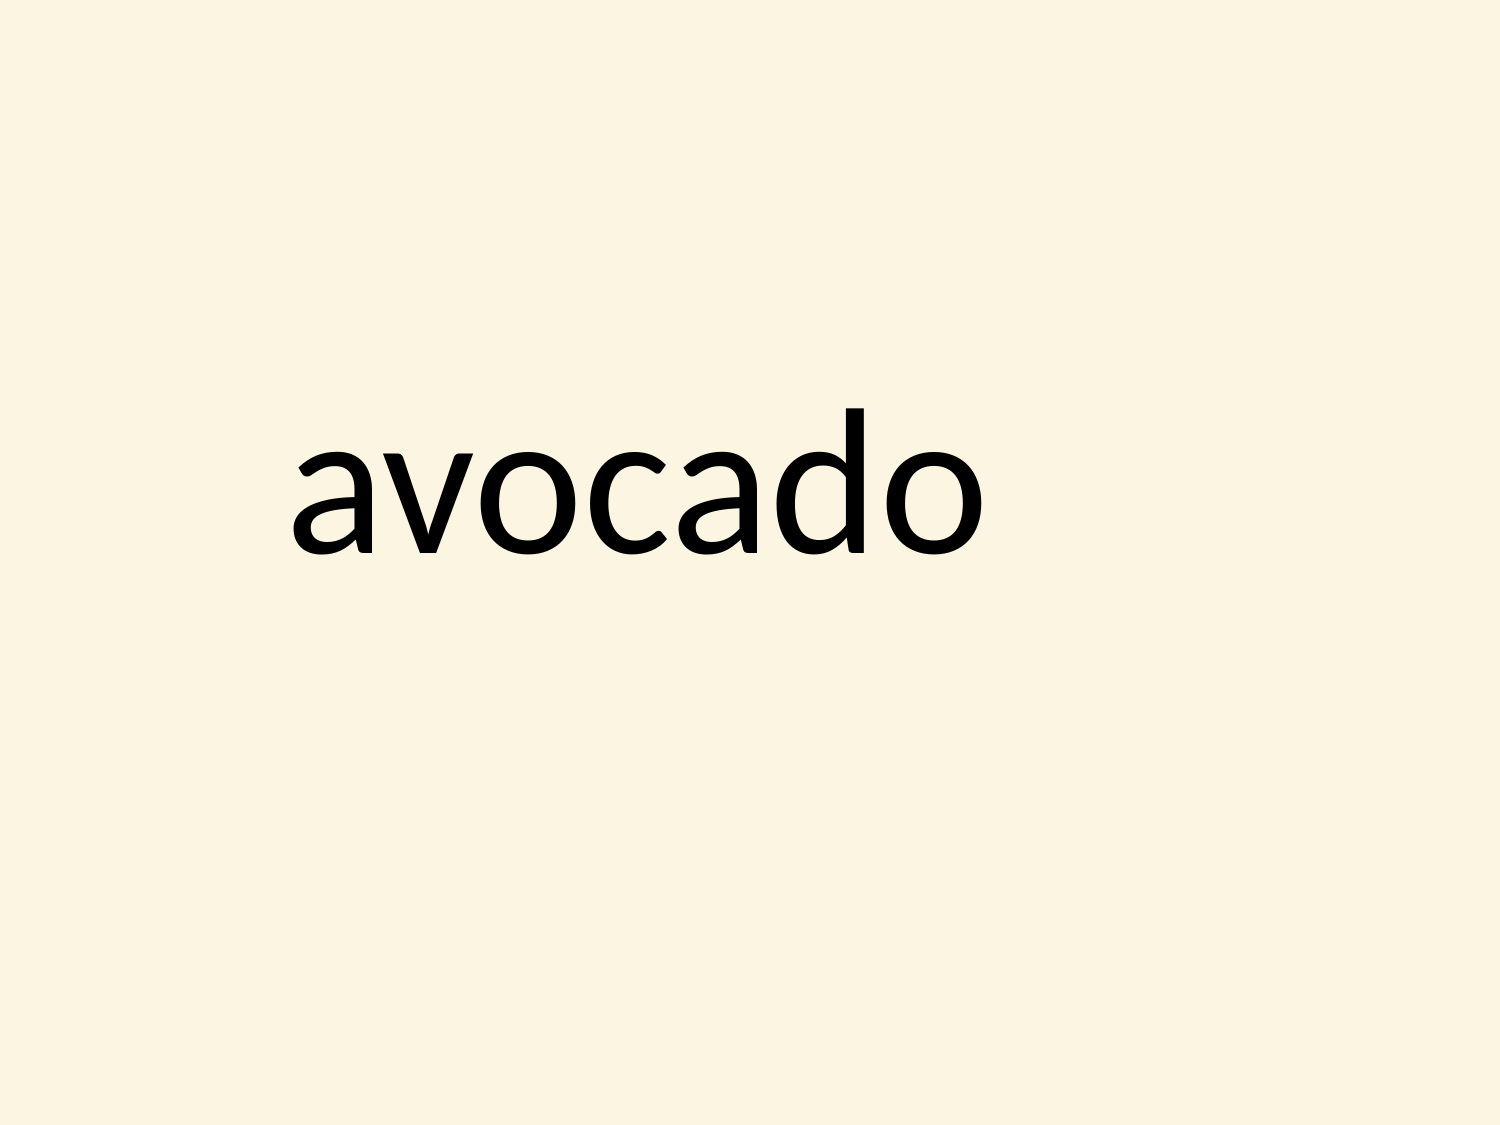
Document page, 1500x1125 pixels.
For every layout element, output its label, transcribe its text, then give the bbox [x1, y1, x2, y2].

title avocado [0, 349, 1276, 591]
